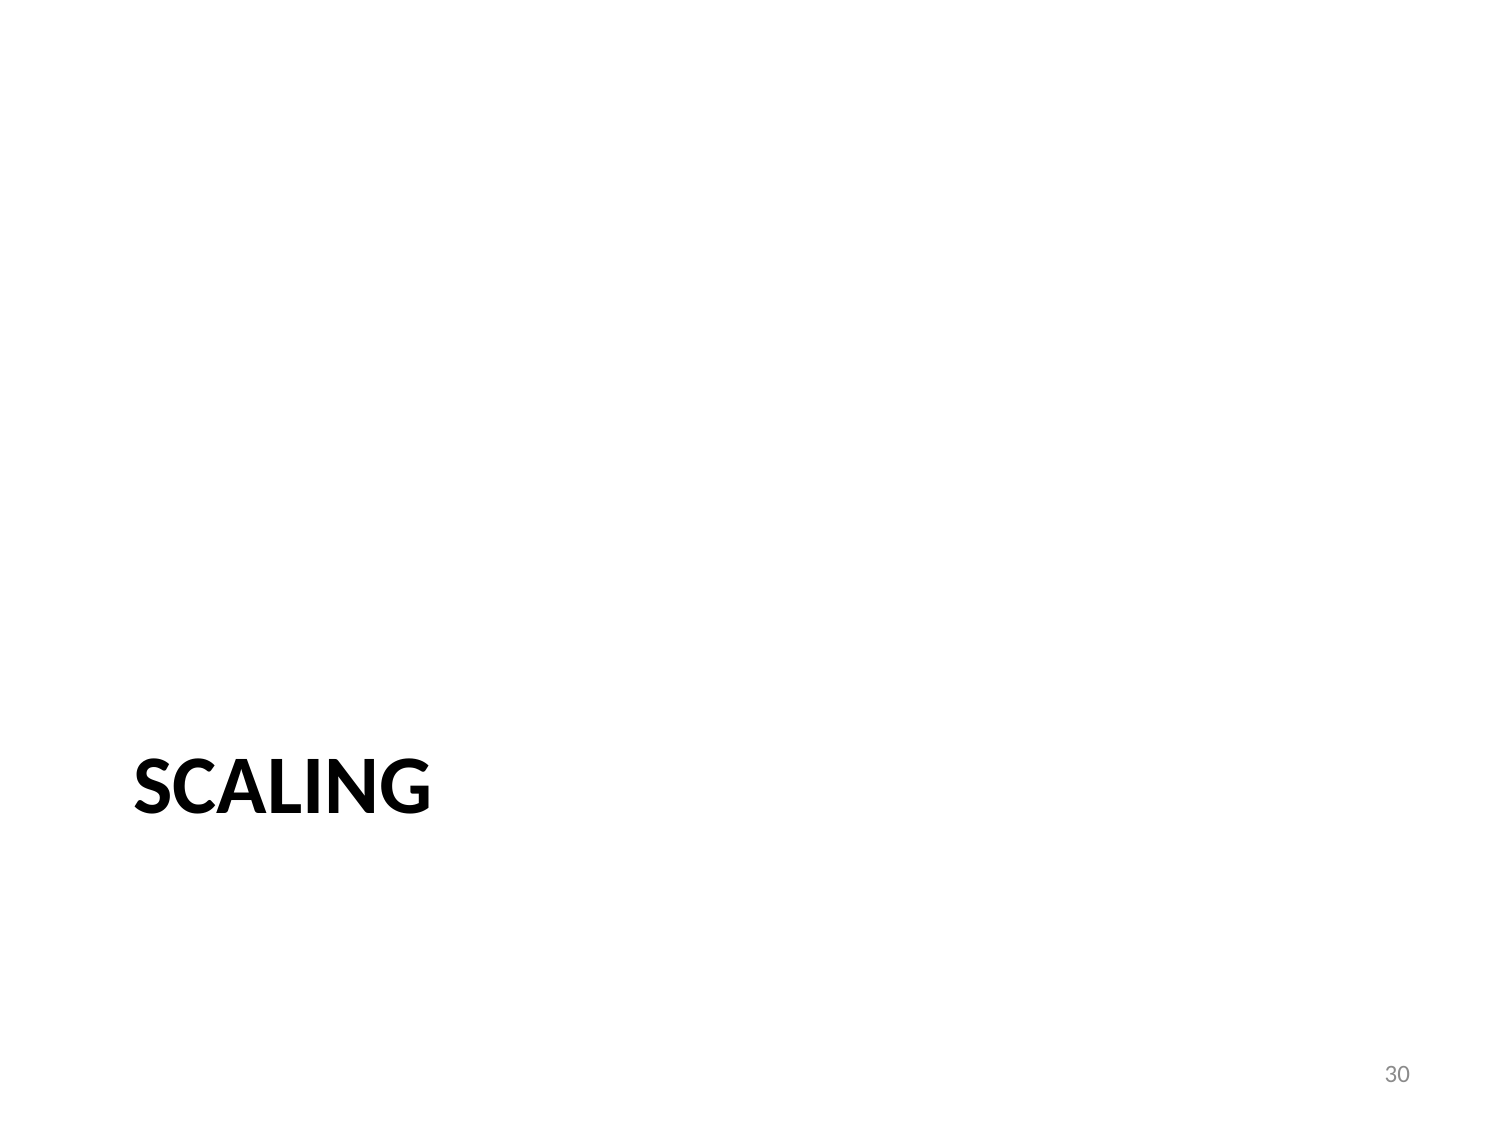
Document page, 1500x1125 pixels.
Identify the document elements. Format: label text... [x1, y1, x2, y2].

slide_number 30 [1074, 1042, 1425, 1103]
title Scaling [118, 722, 1394, 947]
